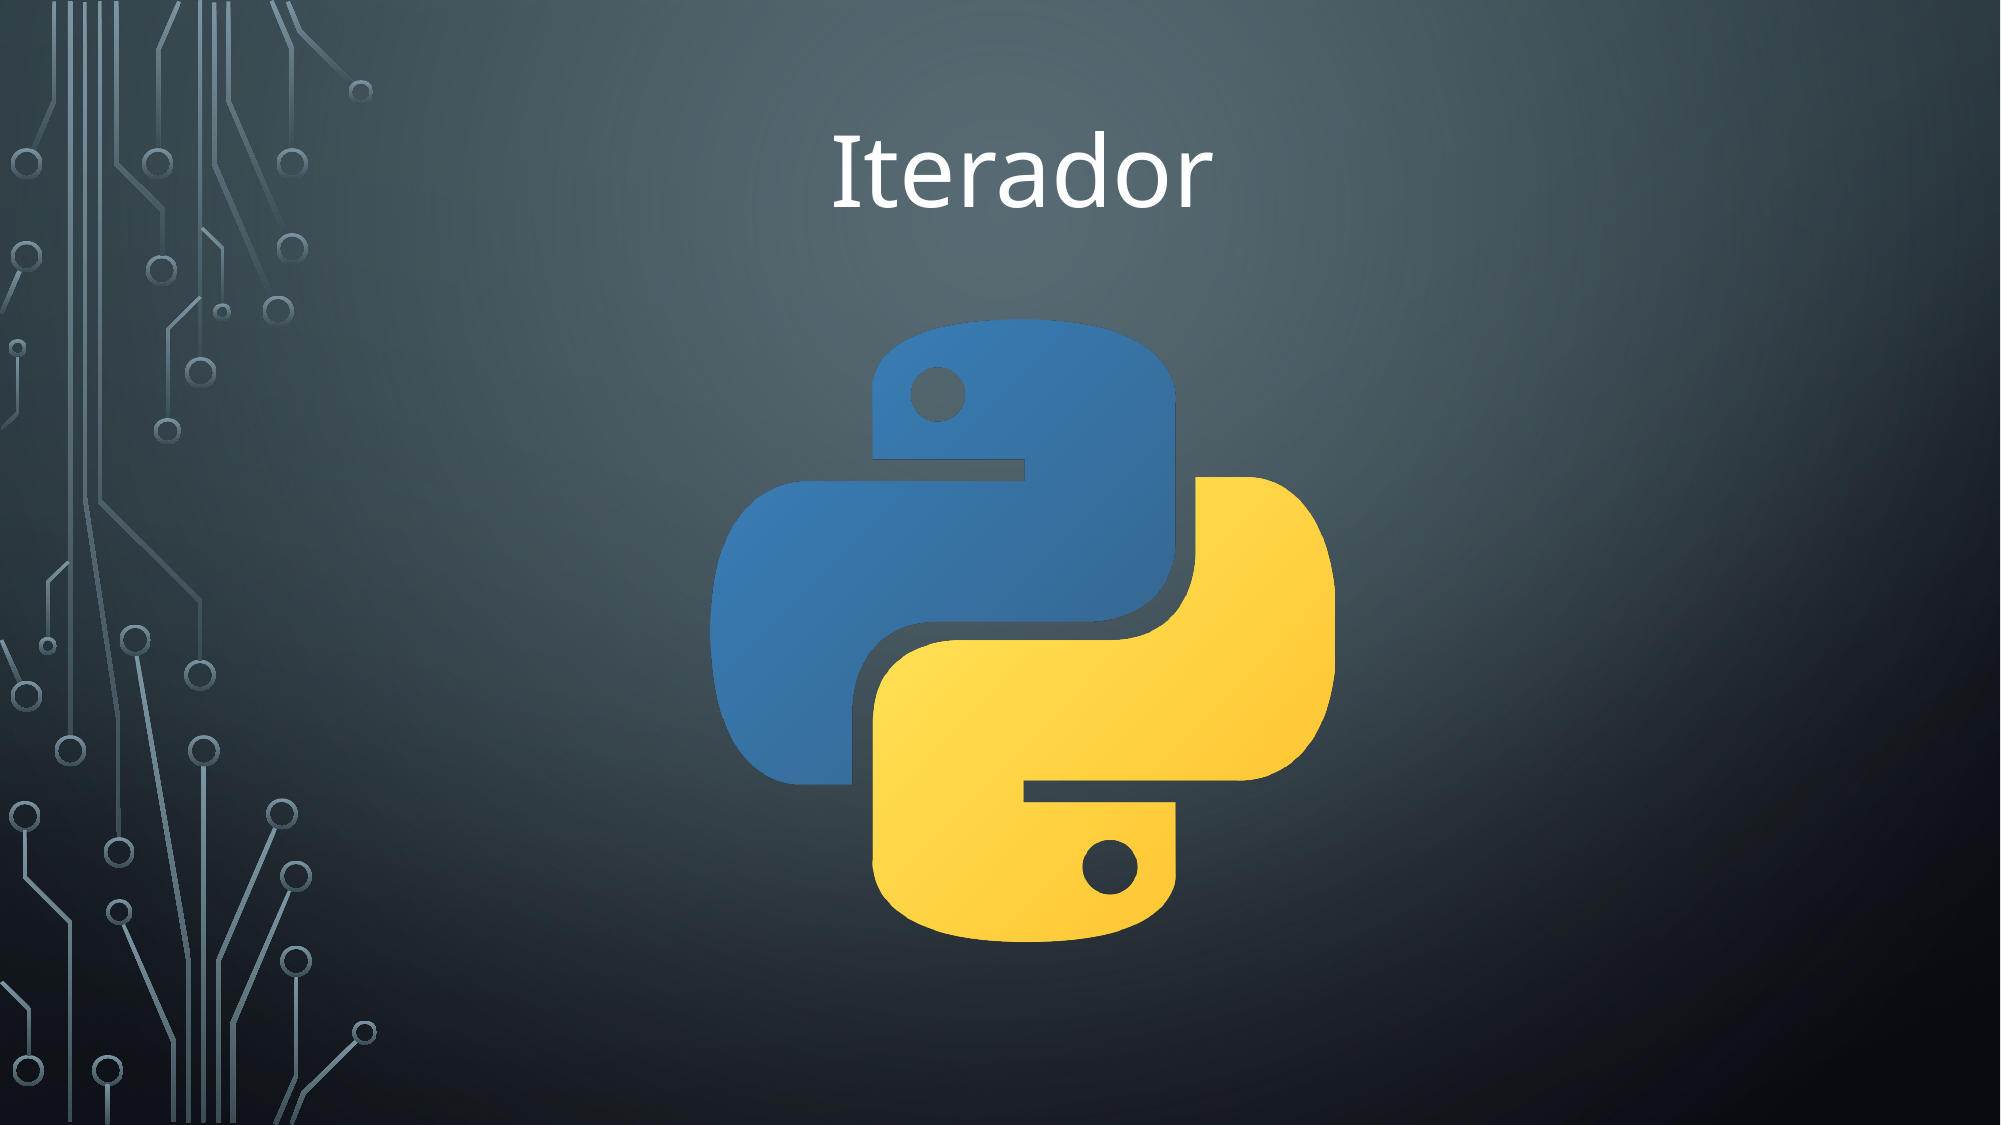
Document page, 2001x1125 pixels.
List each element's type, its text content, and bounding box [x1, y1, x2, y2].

title Iterador [301, 71, 1744, 237]
picture [710, 319, 1335, 944]
